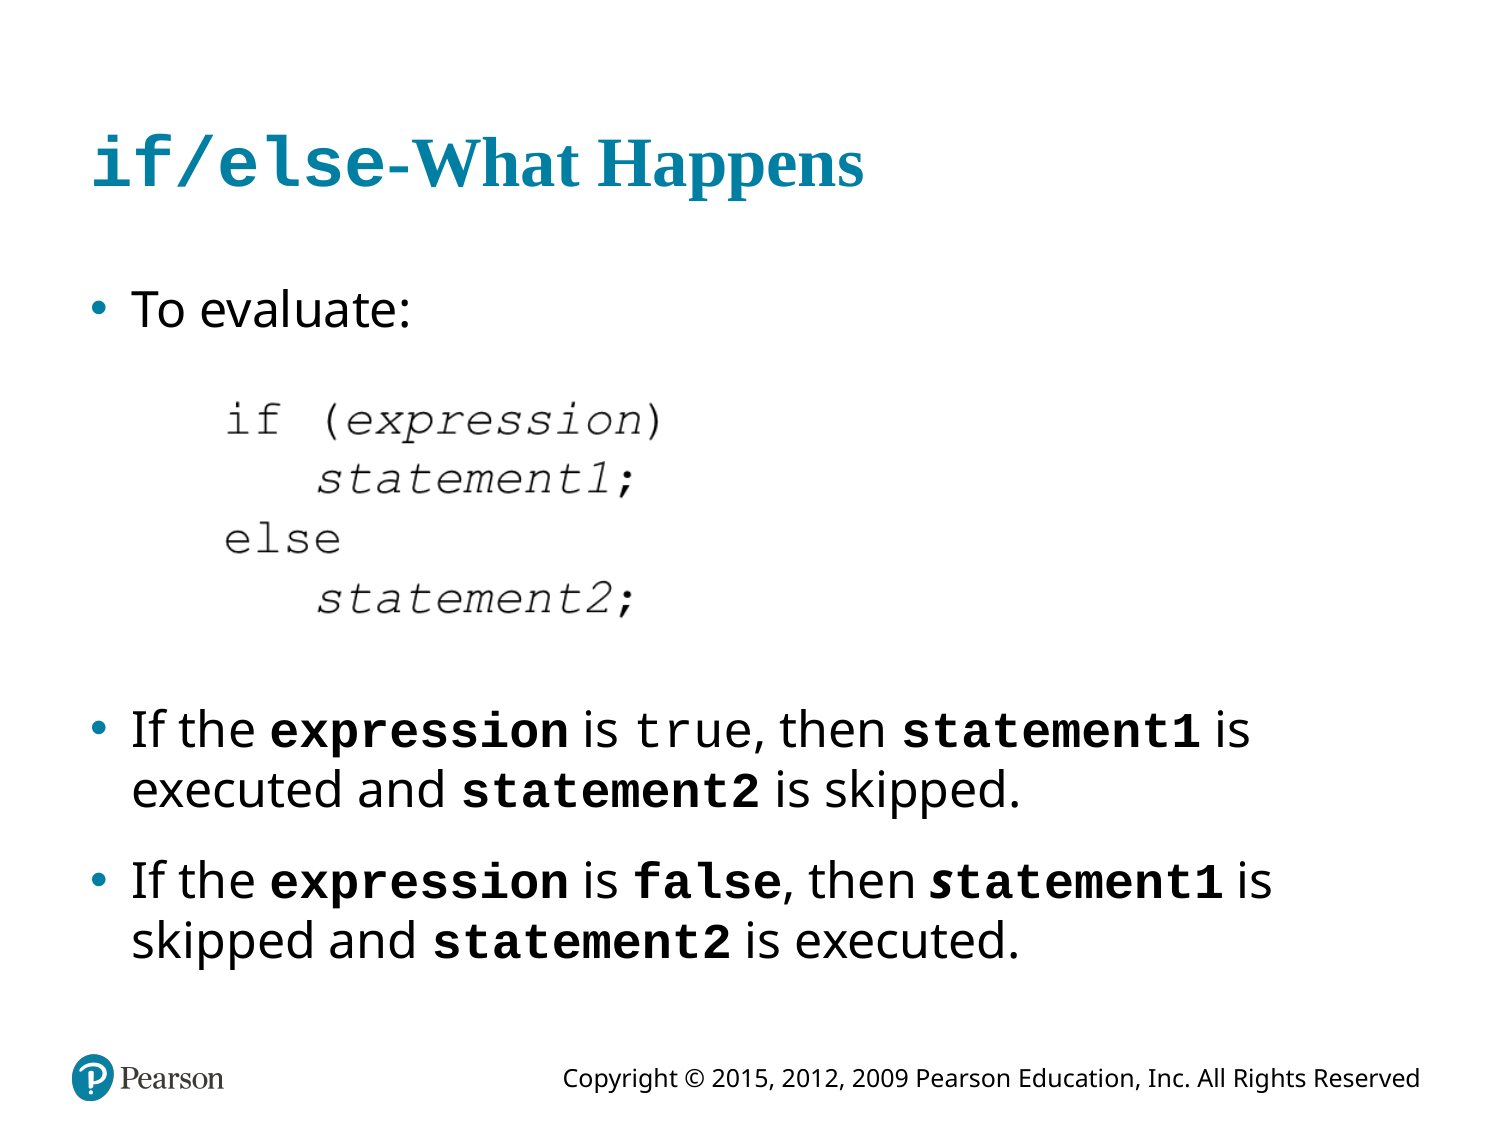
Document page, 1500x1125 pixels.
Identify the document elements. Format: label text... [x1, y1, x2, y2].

picture [72, 1087, 83, 1101]
title if/else-What Happens [75, 0, 1425, 216]
picture [98, 1054, 224, 1101]
list To evaluate: [75, 262, 1425, 682]
list If the expression is true, then statement1 is executed and statement2 is skipped. If the expression is false, then statement1 is skipped and statement2 is executed. [75, 682, 1425, 978]
picture [72, 1054, 88, 1070]
picture [80, 1063, 106, 1088]
picture [193, 374, 702, 659]
